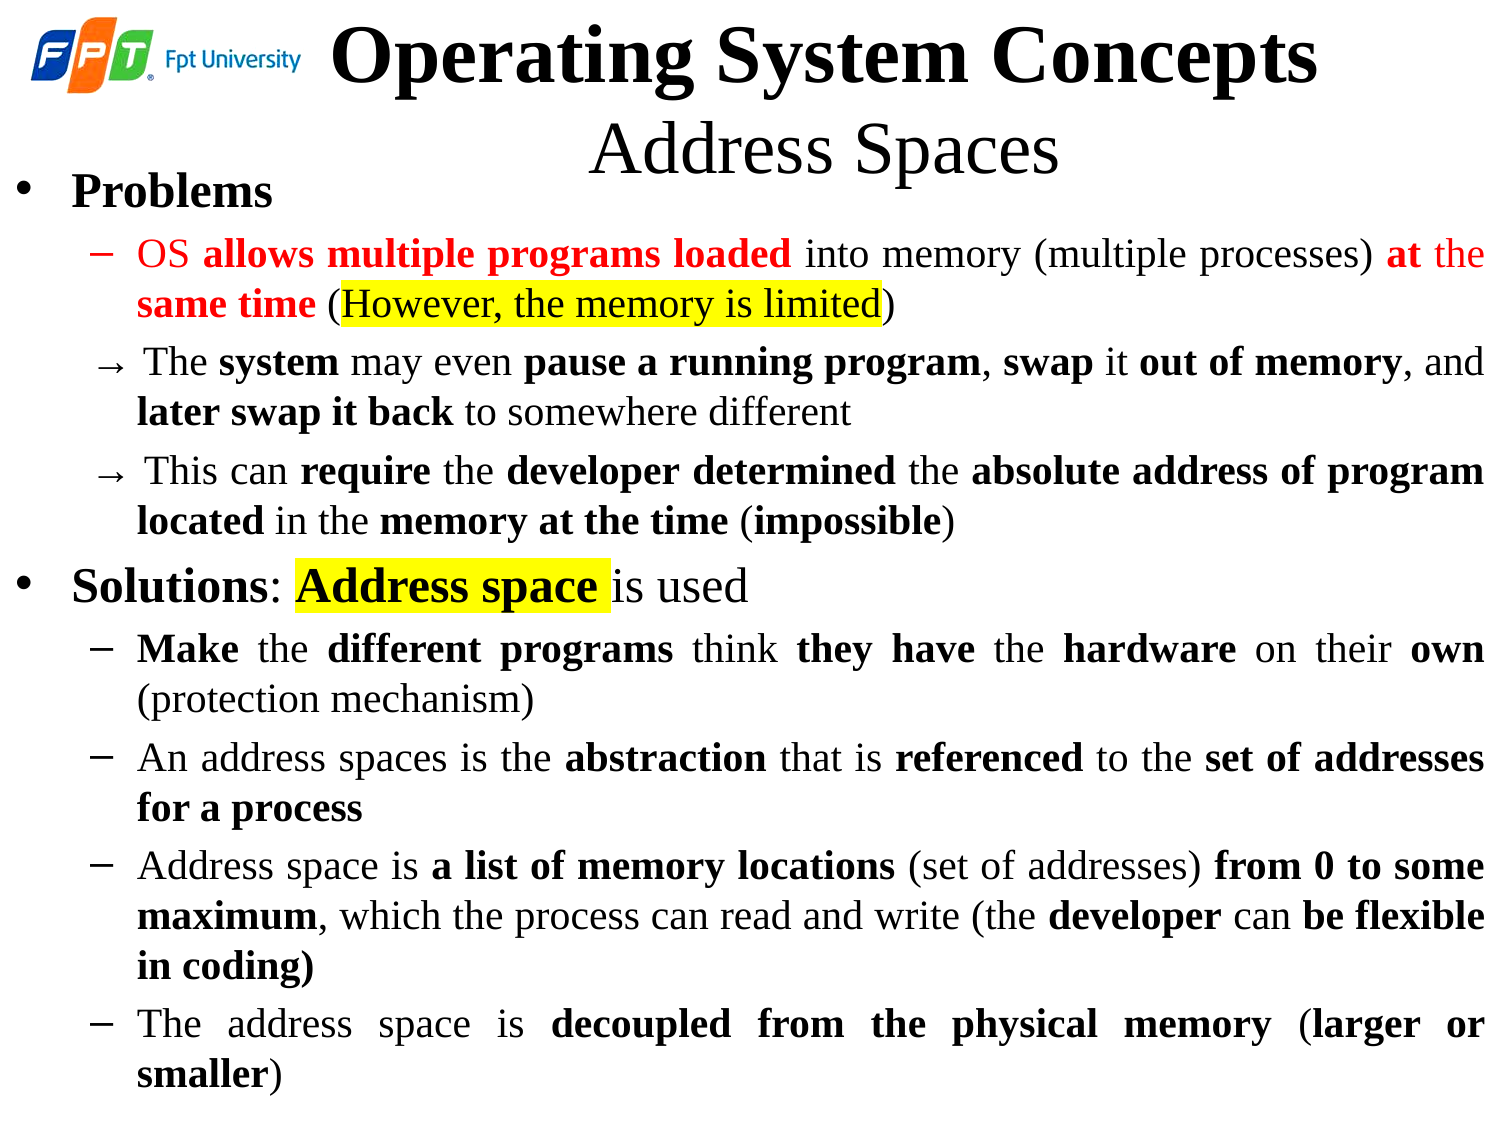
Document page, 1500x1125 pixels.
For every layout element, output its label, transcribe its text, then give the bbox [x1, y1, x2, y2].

title Operating System Concepts Address Spaces [150, 0, 1500, 149]
list Problems OS allows multiple programs loaded into memory (multiple processes) at the same time (However, the memory is limited) → The system may even pause a running program, swap it out of memory, and later swap it back to somewhere different → This can require the developer determined the absolute address of program located in the memory at the time (impossible) Solutions: Address space is used Make the different programs think they have the hardware on their own (protection mechanism) An address spaces is the abstraction that is referenced to the set of addresses for a process Address space is a list of memory locations (set of addresses) from 0 to some maximum, which the process can read and write (the developer can be flexible in coding) The address space is decoupled from the physical memory (larger or smaller) [0, 149, 1500, 1088]
picture [0, 0, 150, 122]
